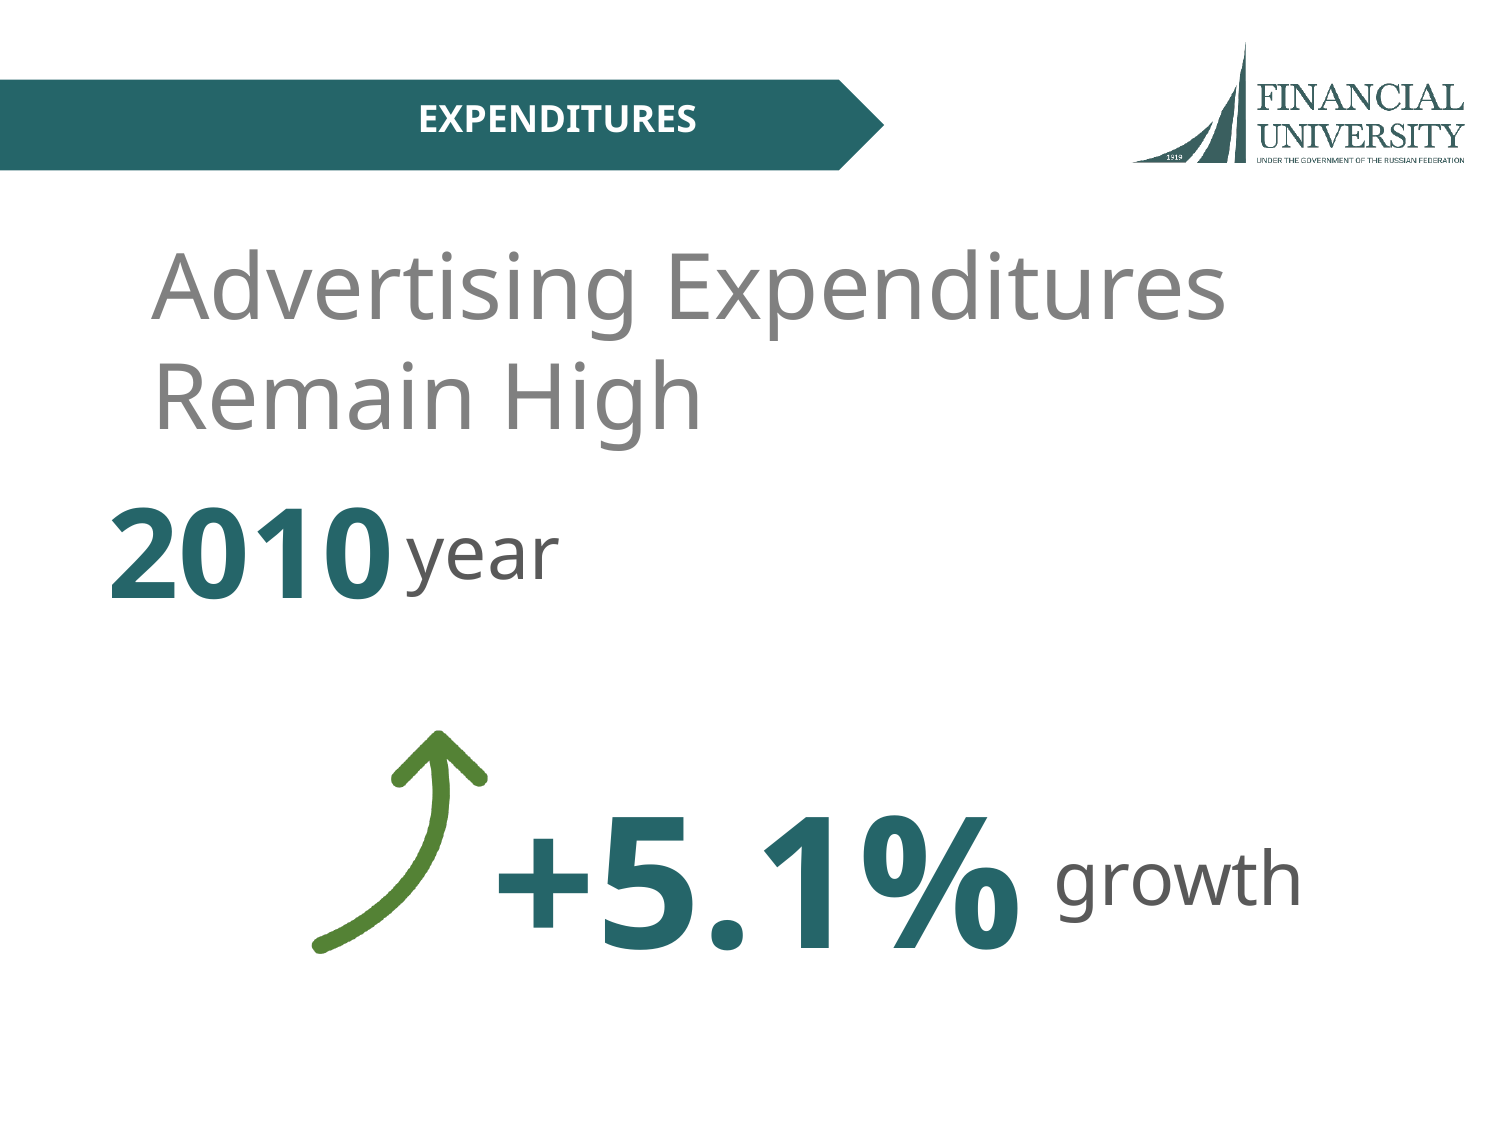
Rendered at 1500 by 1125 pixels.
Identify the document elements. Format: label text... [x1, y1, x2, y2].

text_box 2010 [92, 466, 409, 632]
picture [264, 707, 535, 977]
text_box [0, 78, 886, 172]
text_box Expenditures [402, 87, 713, 148]
picture [1128, 36, 1466, 180]
text_box +5.1% [477, 757, 1039, 993]
text_box growth [1038, 823, 1391, 929]
text_box year [391, 496, 631, 602]
text_box Advertising Expenditures Remain High [136, 220, 1272, 456]
